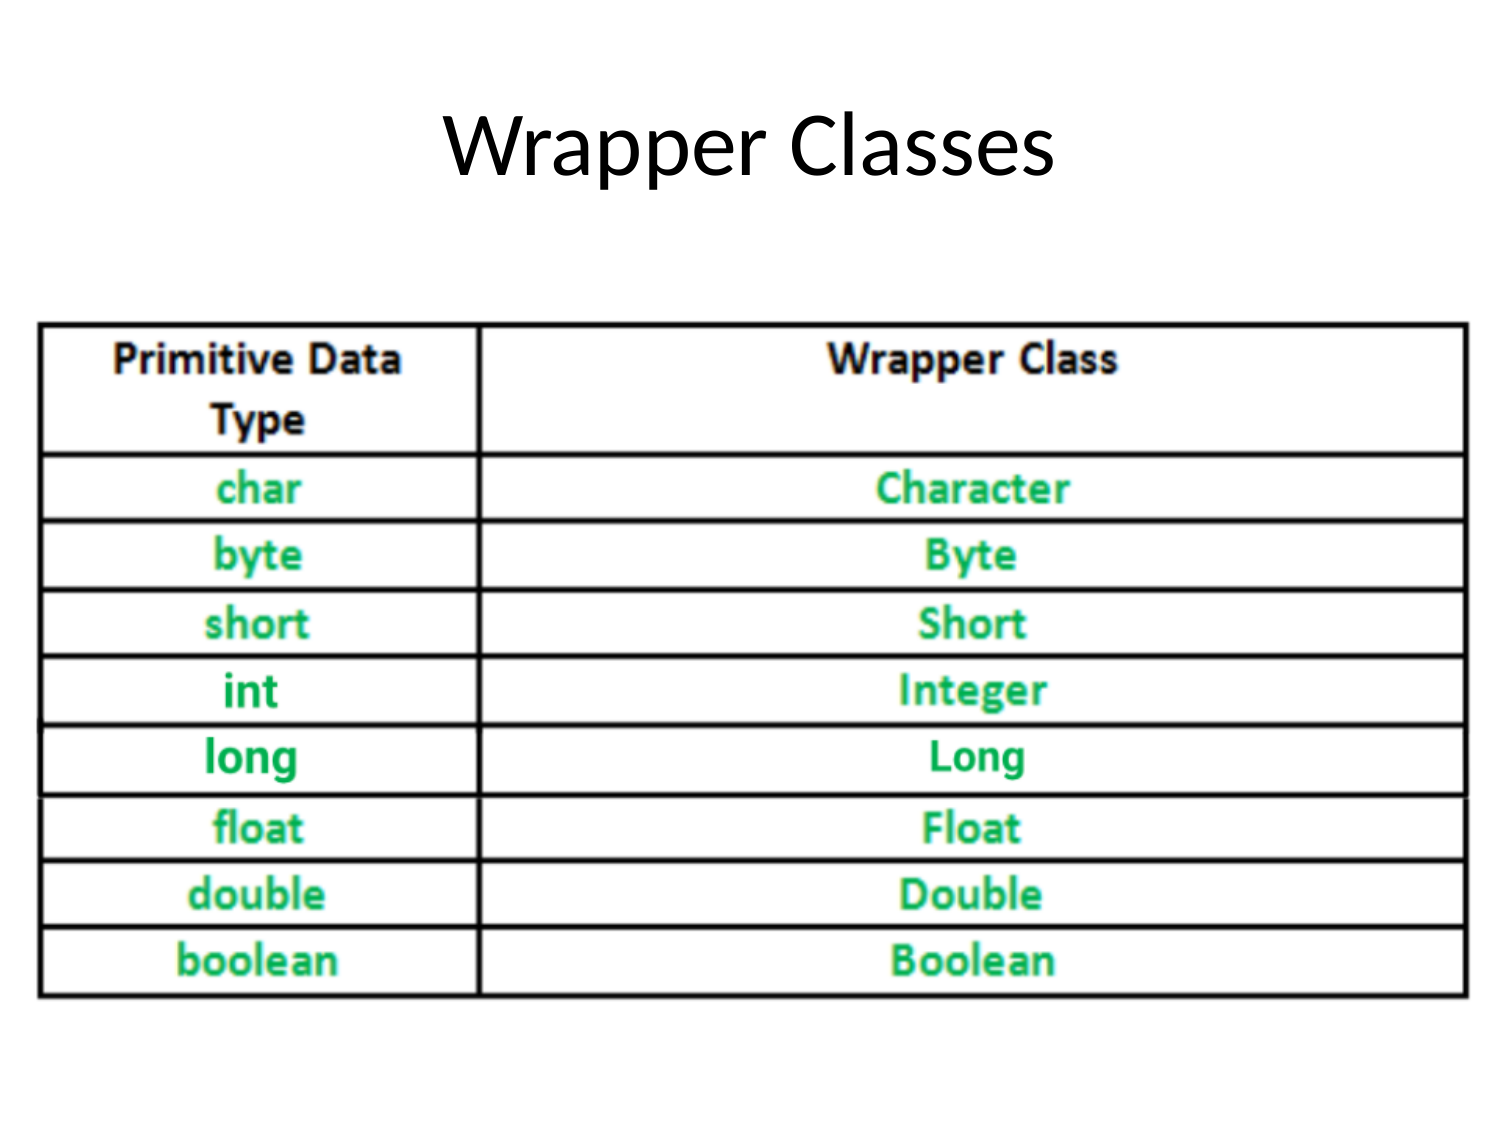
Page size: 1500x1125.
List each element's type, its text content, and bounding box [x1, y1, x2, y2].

picture [26, 312, 1476, 1012]
title Wrapper Classes [75, 45, 1425, 233]
